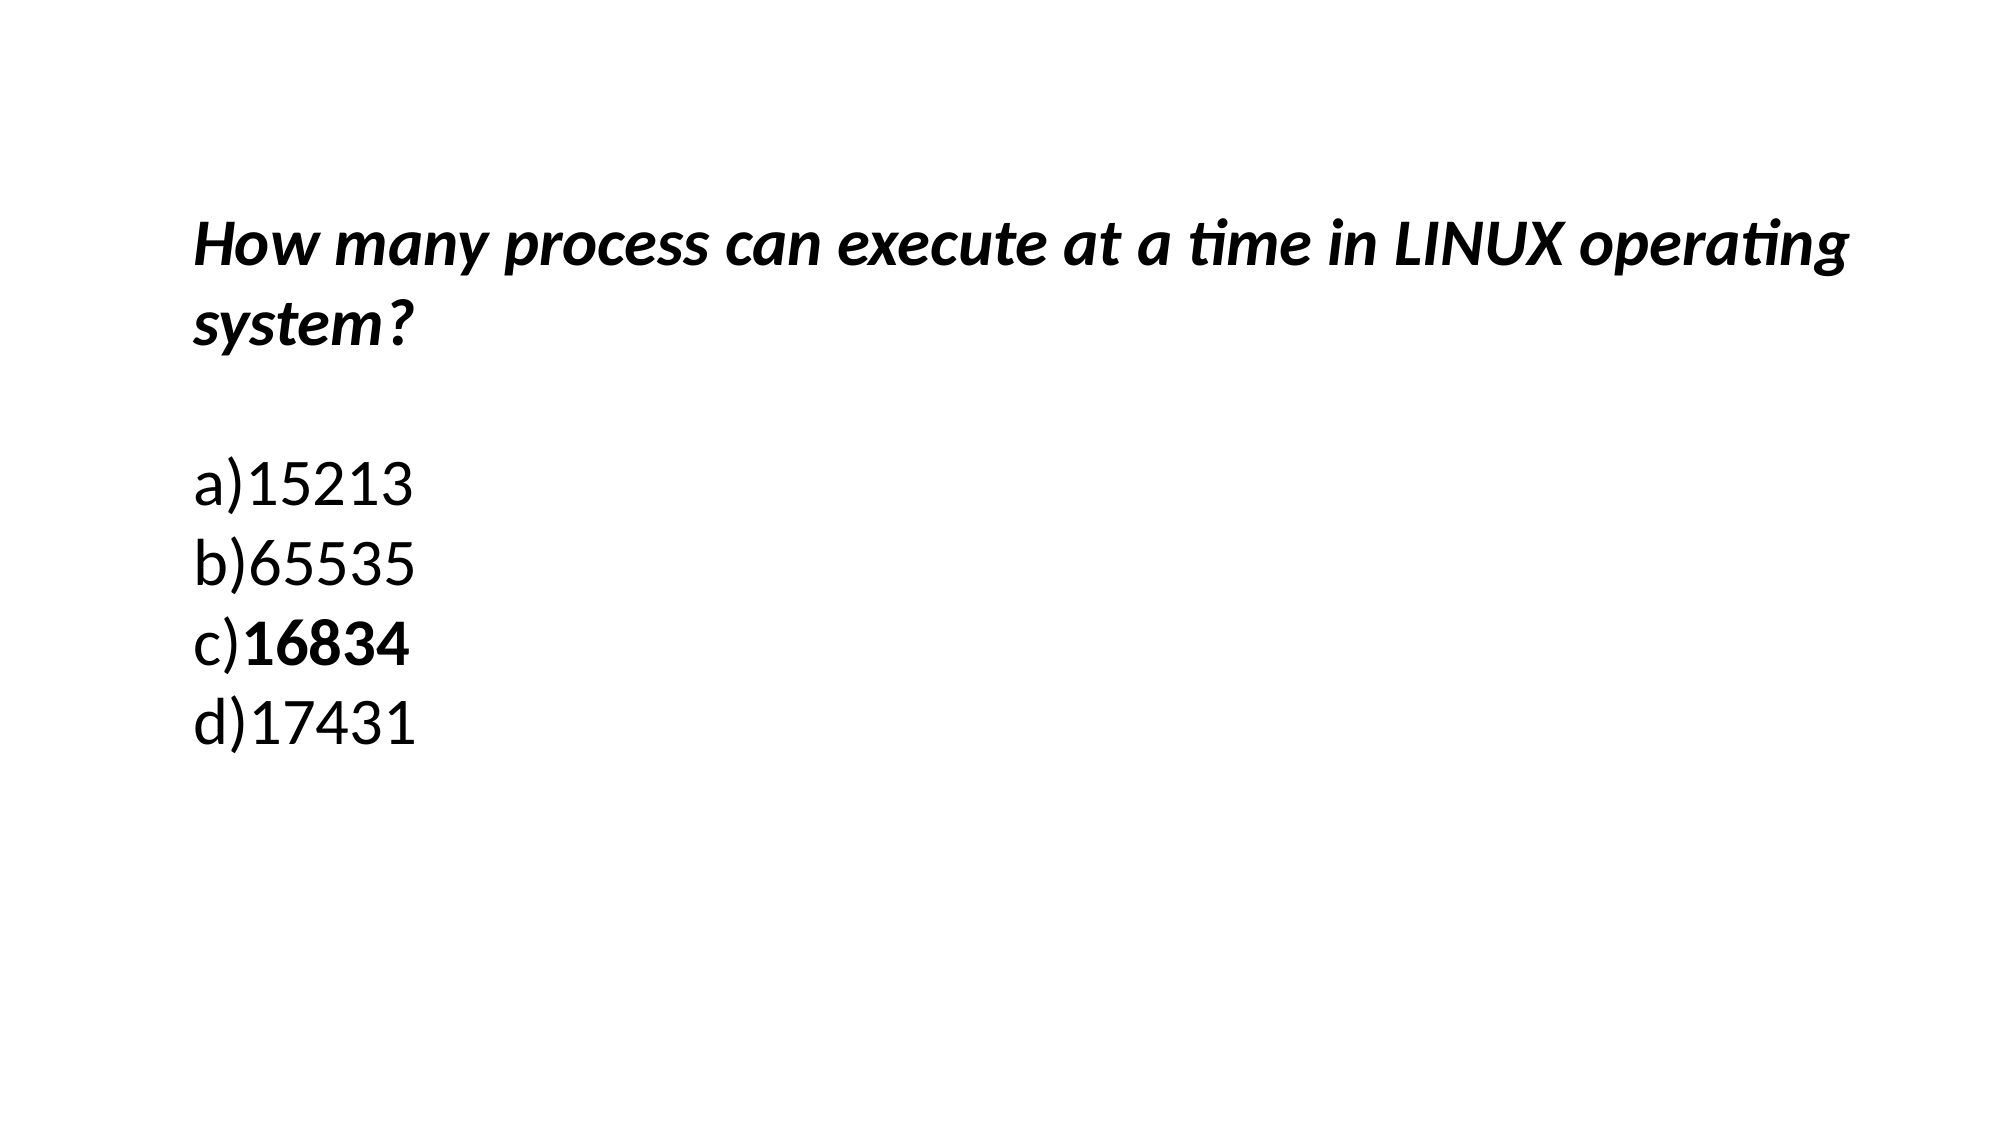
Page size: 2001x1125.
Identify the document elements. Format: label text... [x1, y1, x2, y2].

text_box How many process can execute at a time in LINUX operating system? a)15213 b)65535 c)16834 d)17431 [178, 191, 1933, 766]
